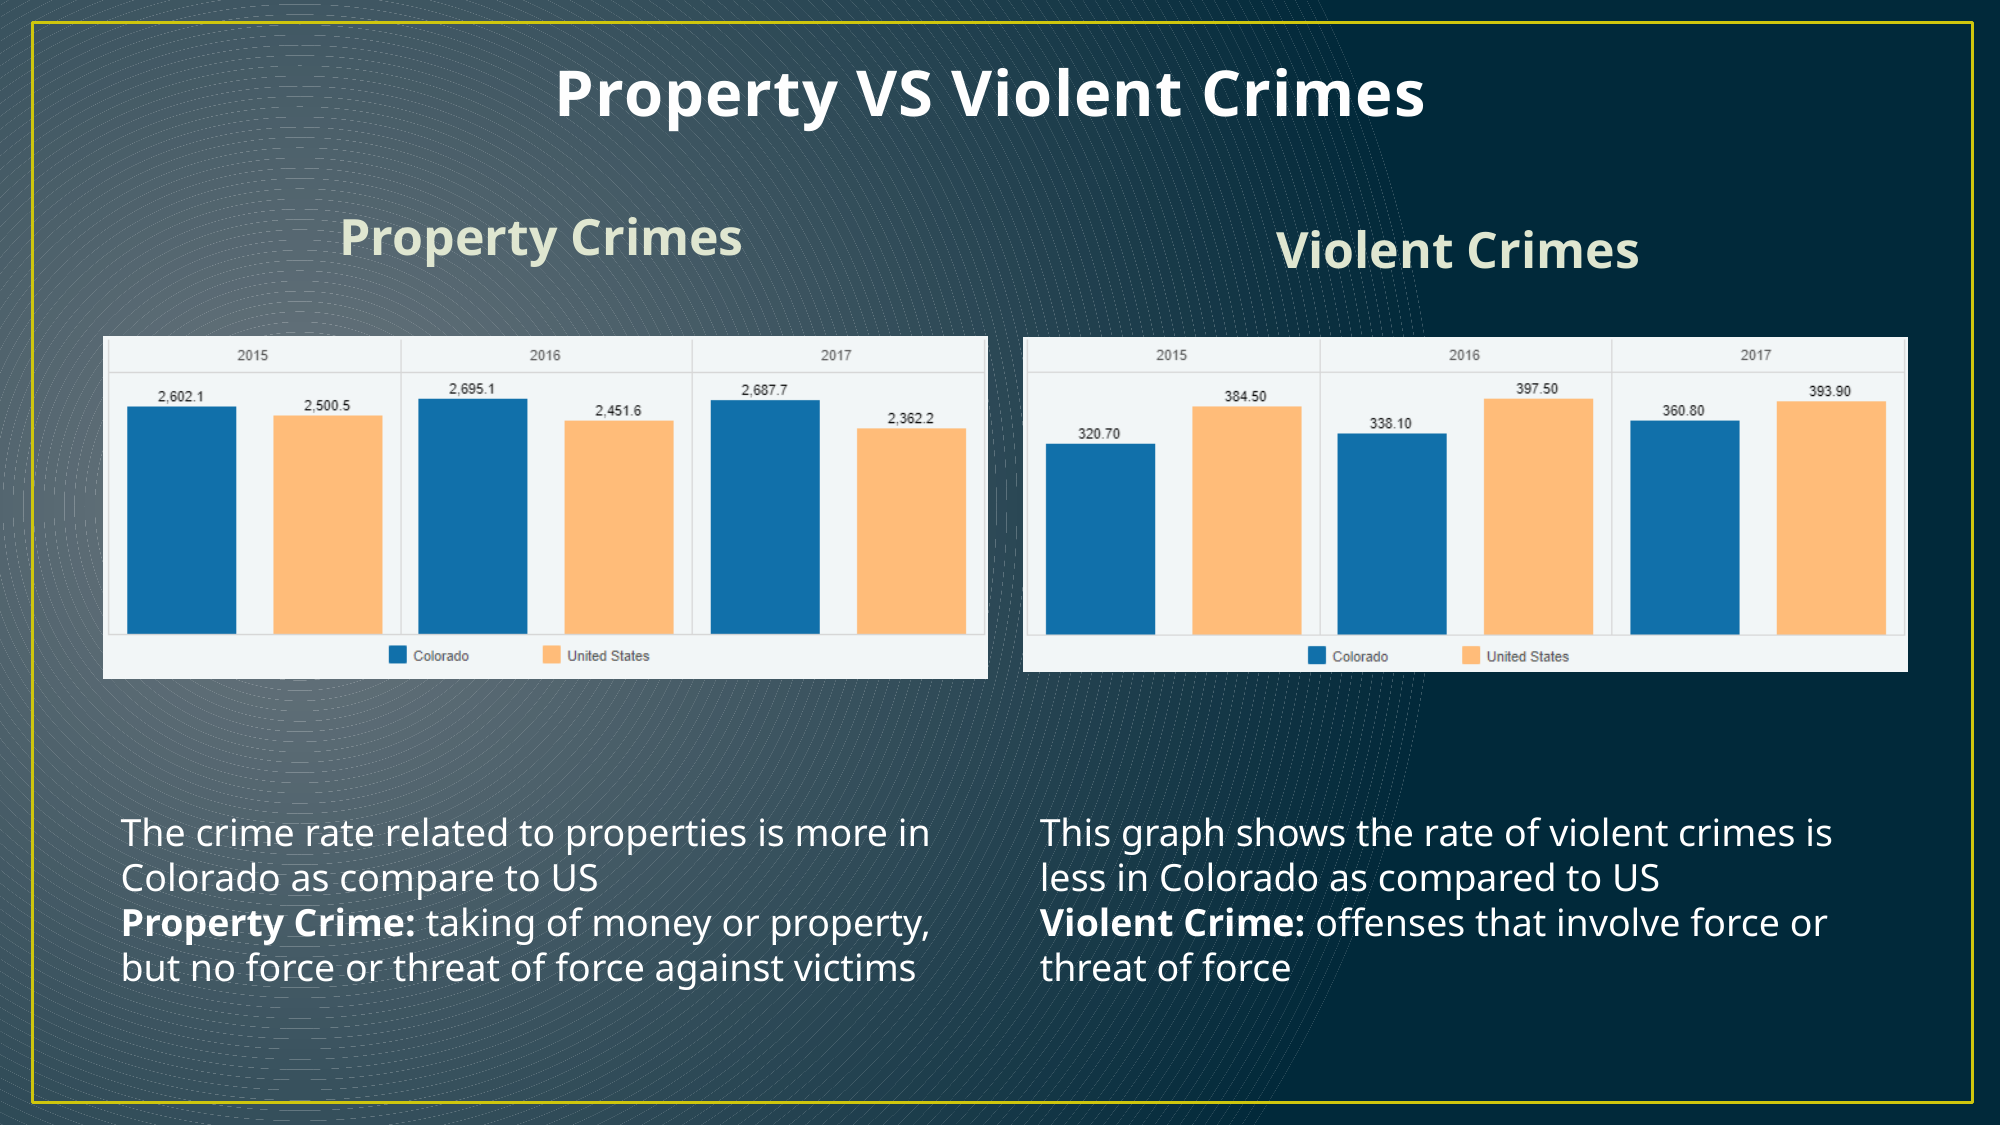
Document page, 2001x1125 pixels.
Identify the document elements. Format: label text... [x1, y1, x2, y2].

list Property Crimes [99, 169, 984, 274]
list Violent Crimes [1015, 176, 1900, 287]
title Property VS Violent Crimes [99, 45, 1900, 137]
picture [1383, 331, 1392, 337]
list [103, 335, 988, 679]
text_box The crime rate related to properties is more in Colorado as compare to US Property Crime: taking of money or property, but no force or threat of force against victims [105, 801, 995, 997]
picture [1373, 677, 1392, 687]
text_box This graph shows the rate of violent crimes is less in Colorado as compared to US Violent Crime: offenses that involve force or threat of force [1025, 801, 1908, 997]
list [1023, 337, 1908, 672]
